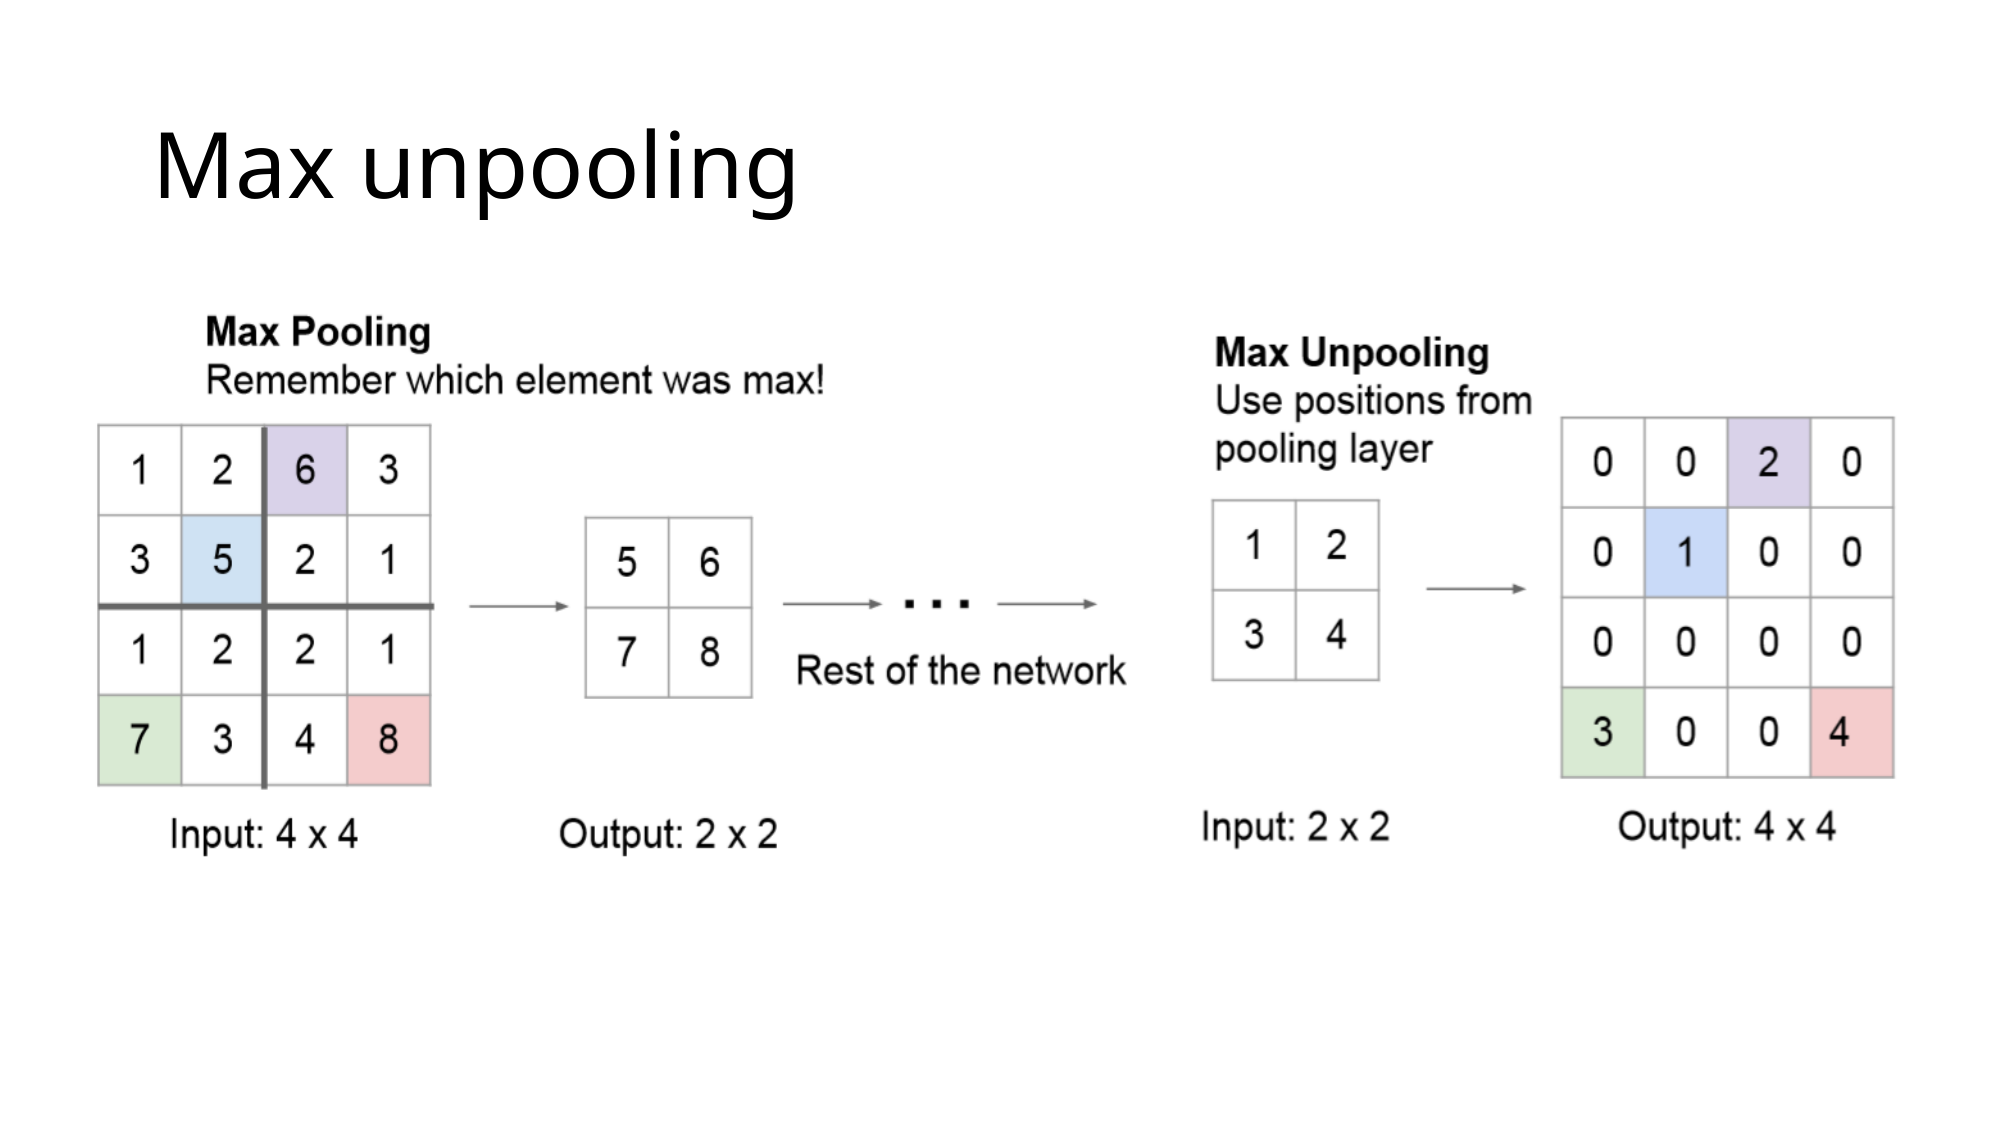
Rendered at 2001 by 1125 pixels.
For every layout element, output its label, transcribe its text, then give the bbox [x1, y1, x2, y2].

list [82, 277, 1918, 893]
title Max unpooling [137, 59, 1863, 277]
